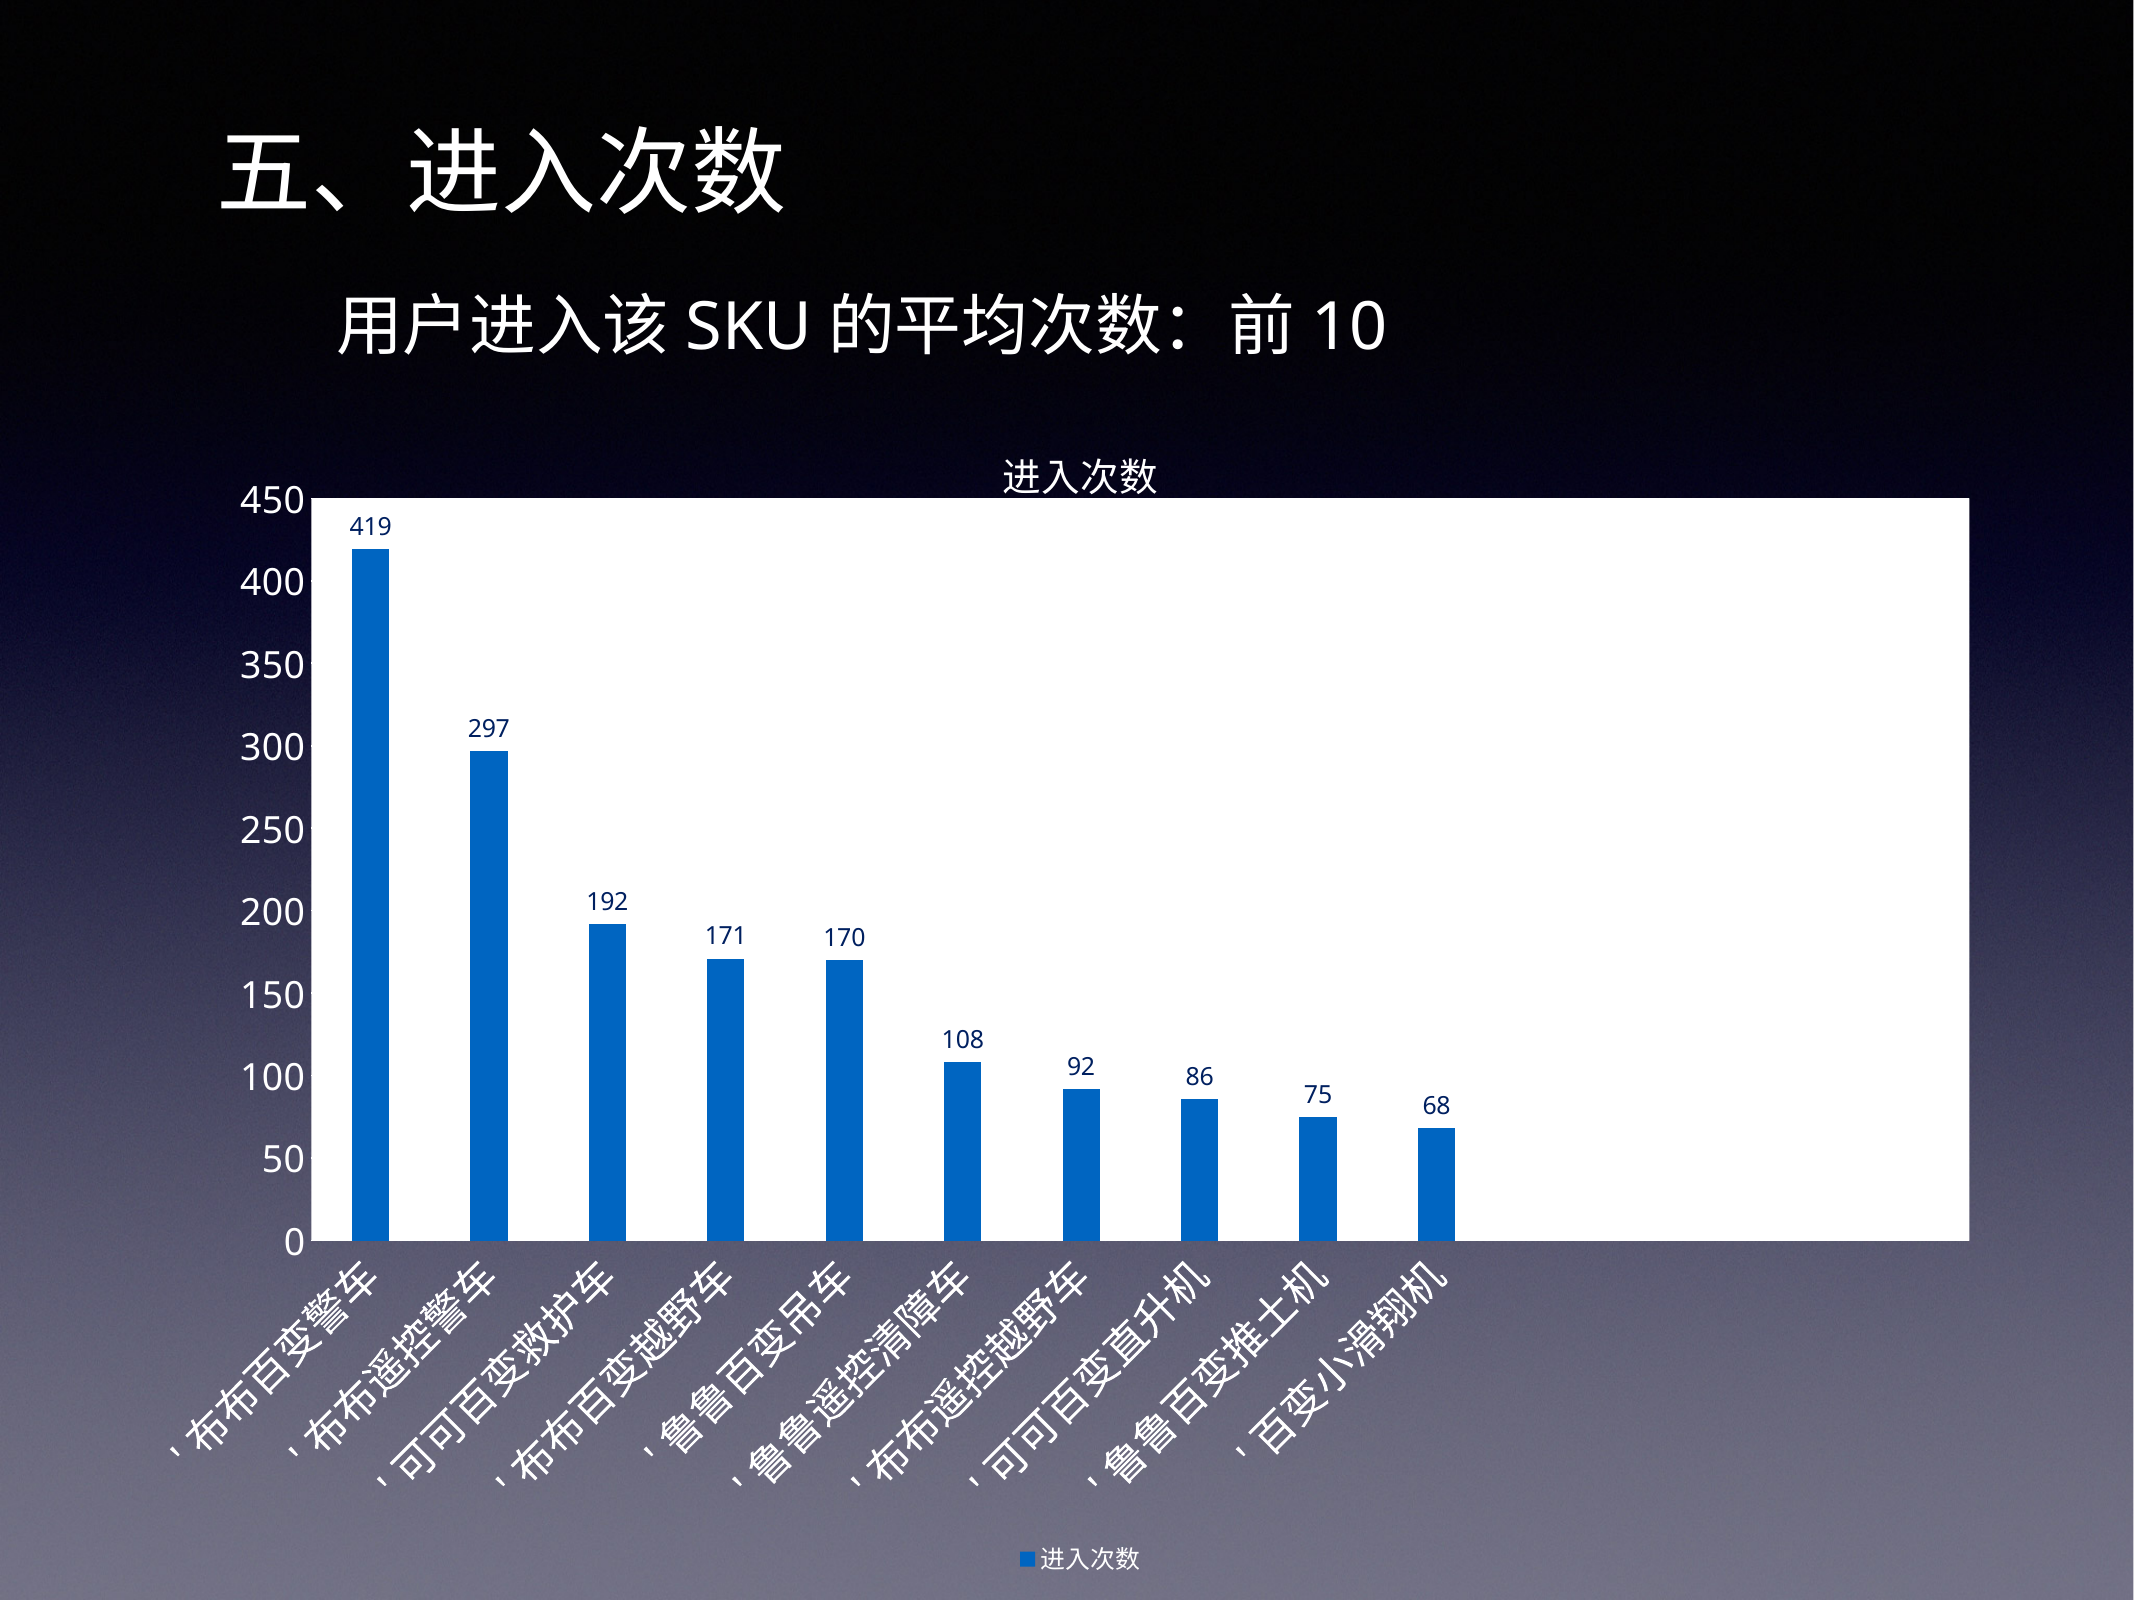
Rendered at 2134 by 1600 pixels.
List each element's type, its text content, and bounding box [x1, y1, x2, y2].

text_box 五、进入次数 [208, 102, 1925, 234]
chart [156, 405, 1999, 1583]
text_box 用户进入该SKU的平均次数：前10 [327, 274, 1397, 372]
picture [0, 0, 2134, 1600]
